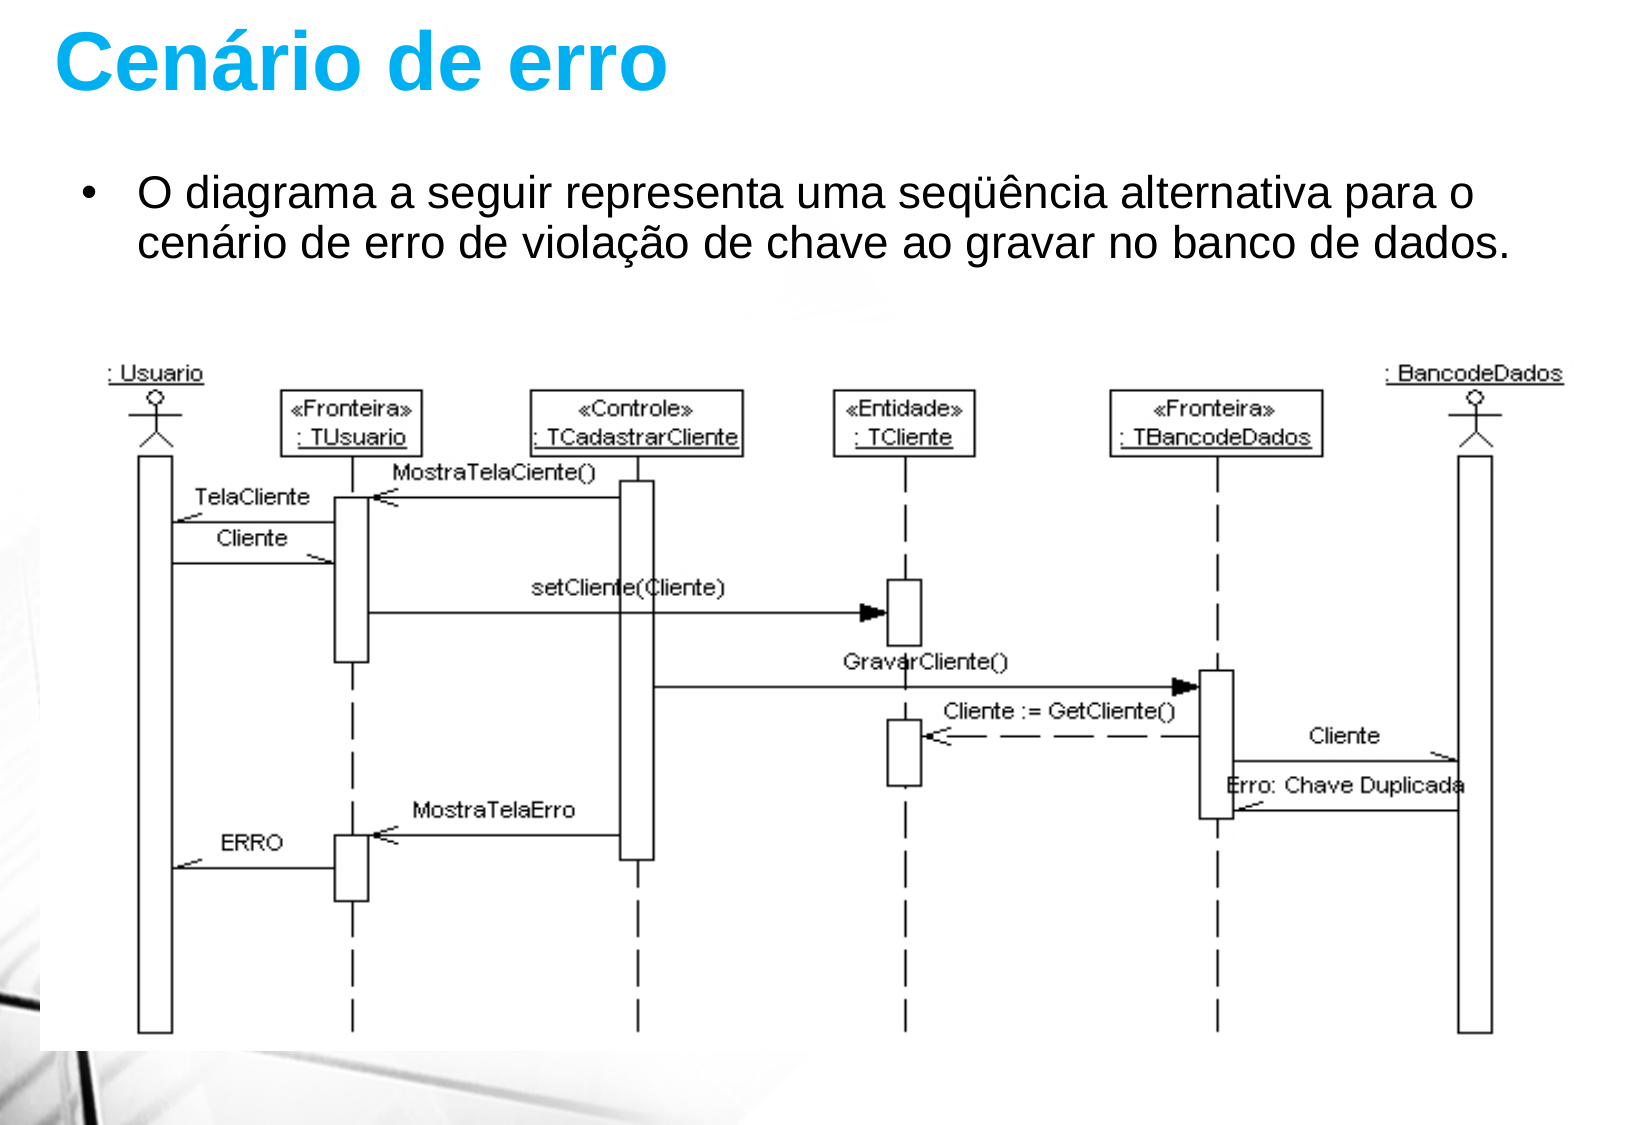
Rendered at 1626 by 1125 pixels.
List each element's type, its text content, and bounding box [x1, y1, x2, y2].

picture [0, 0, 1626, 1125]
text_box Cenário de erro [40, 0, 1381, 213]
text_box O diagrama a seguir representa uma seqüência alternativa para o cenário de erro de violação de chave ao gravar no banco de dados. [67, 162, 1530, 323]
